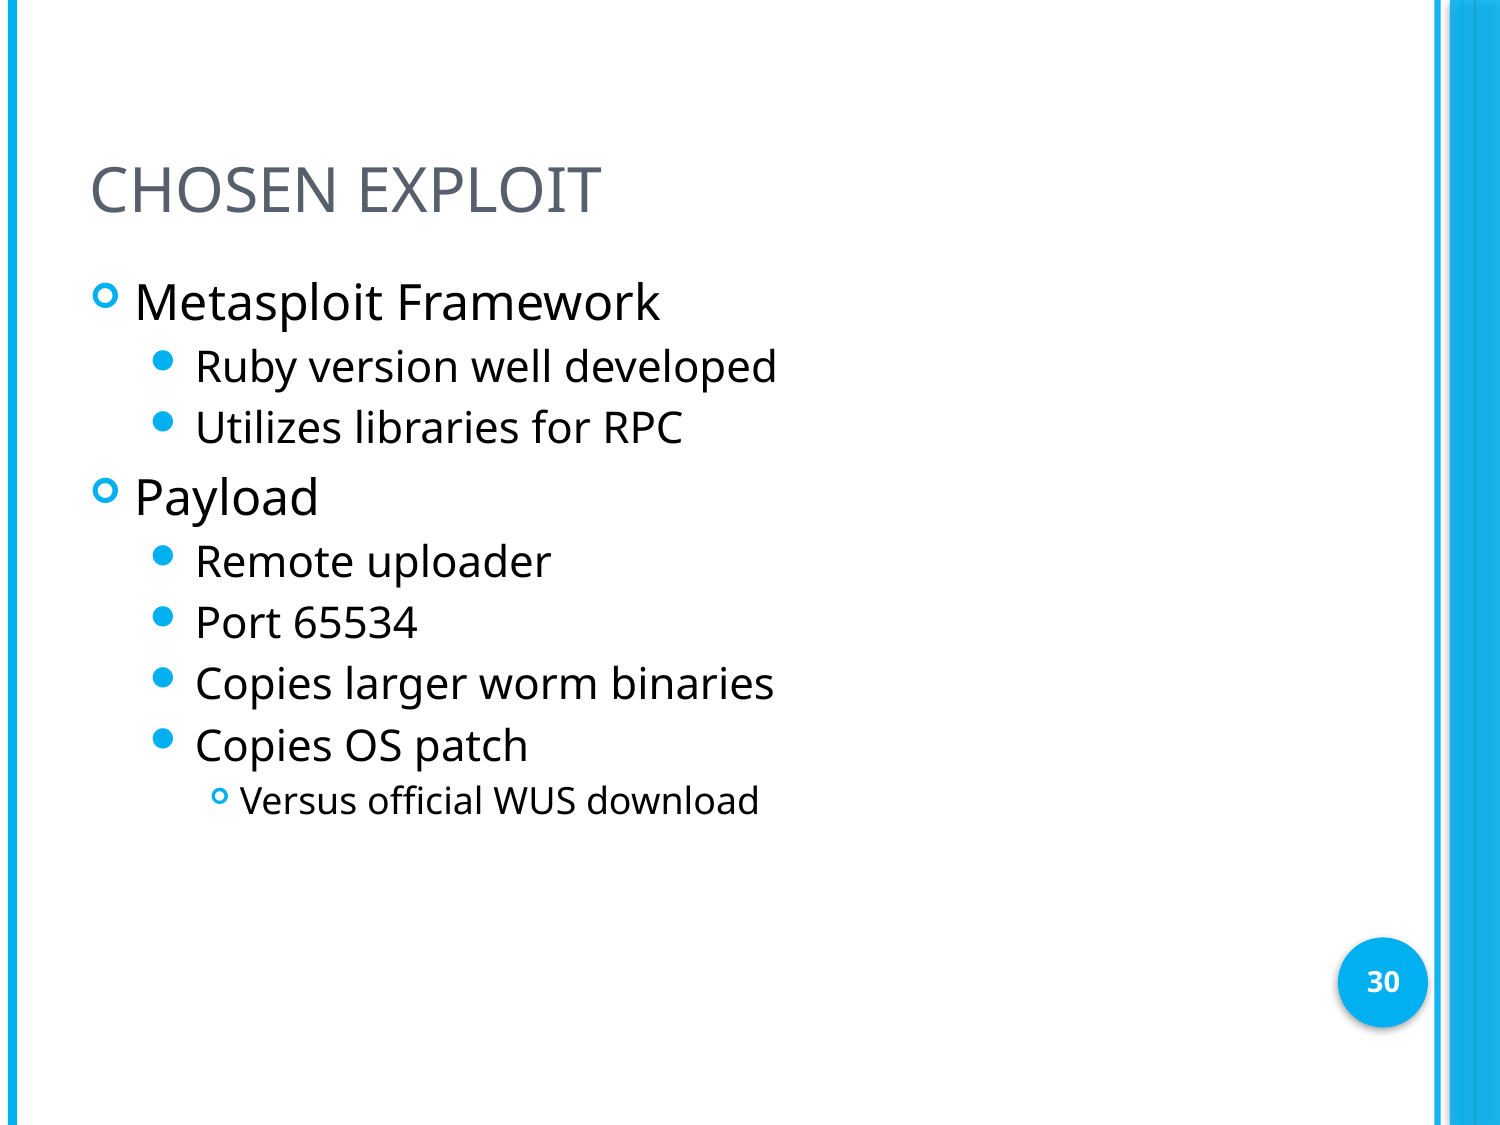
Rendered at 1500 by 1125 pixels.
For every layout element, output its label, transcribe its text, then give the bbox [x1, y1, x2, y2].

slide_number 30 [1333, 940, 1434, 1027]
list Metasploit Framework Ruby version well developed Utilizes libraries for RPC Payload Remote uploader Port 65534 Copies larger worm binaries Copies OS patch Versus official WUS download [75, 262, 1300, 1062]
title Chosen Exploit [75, 45, 1300, 233]
